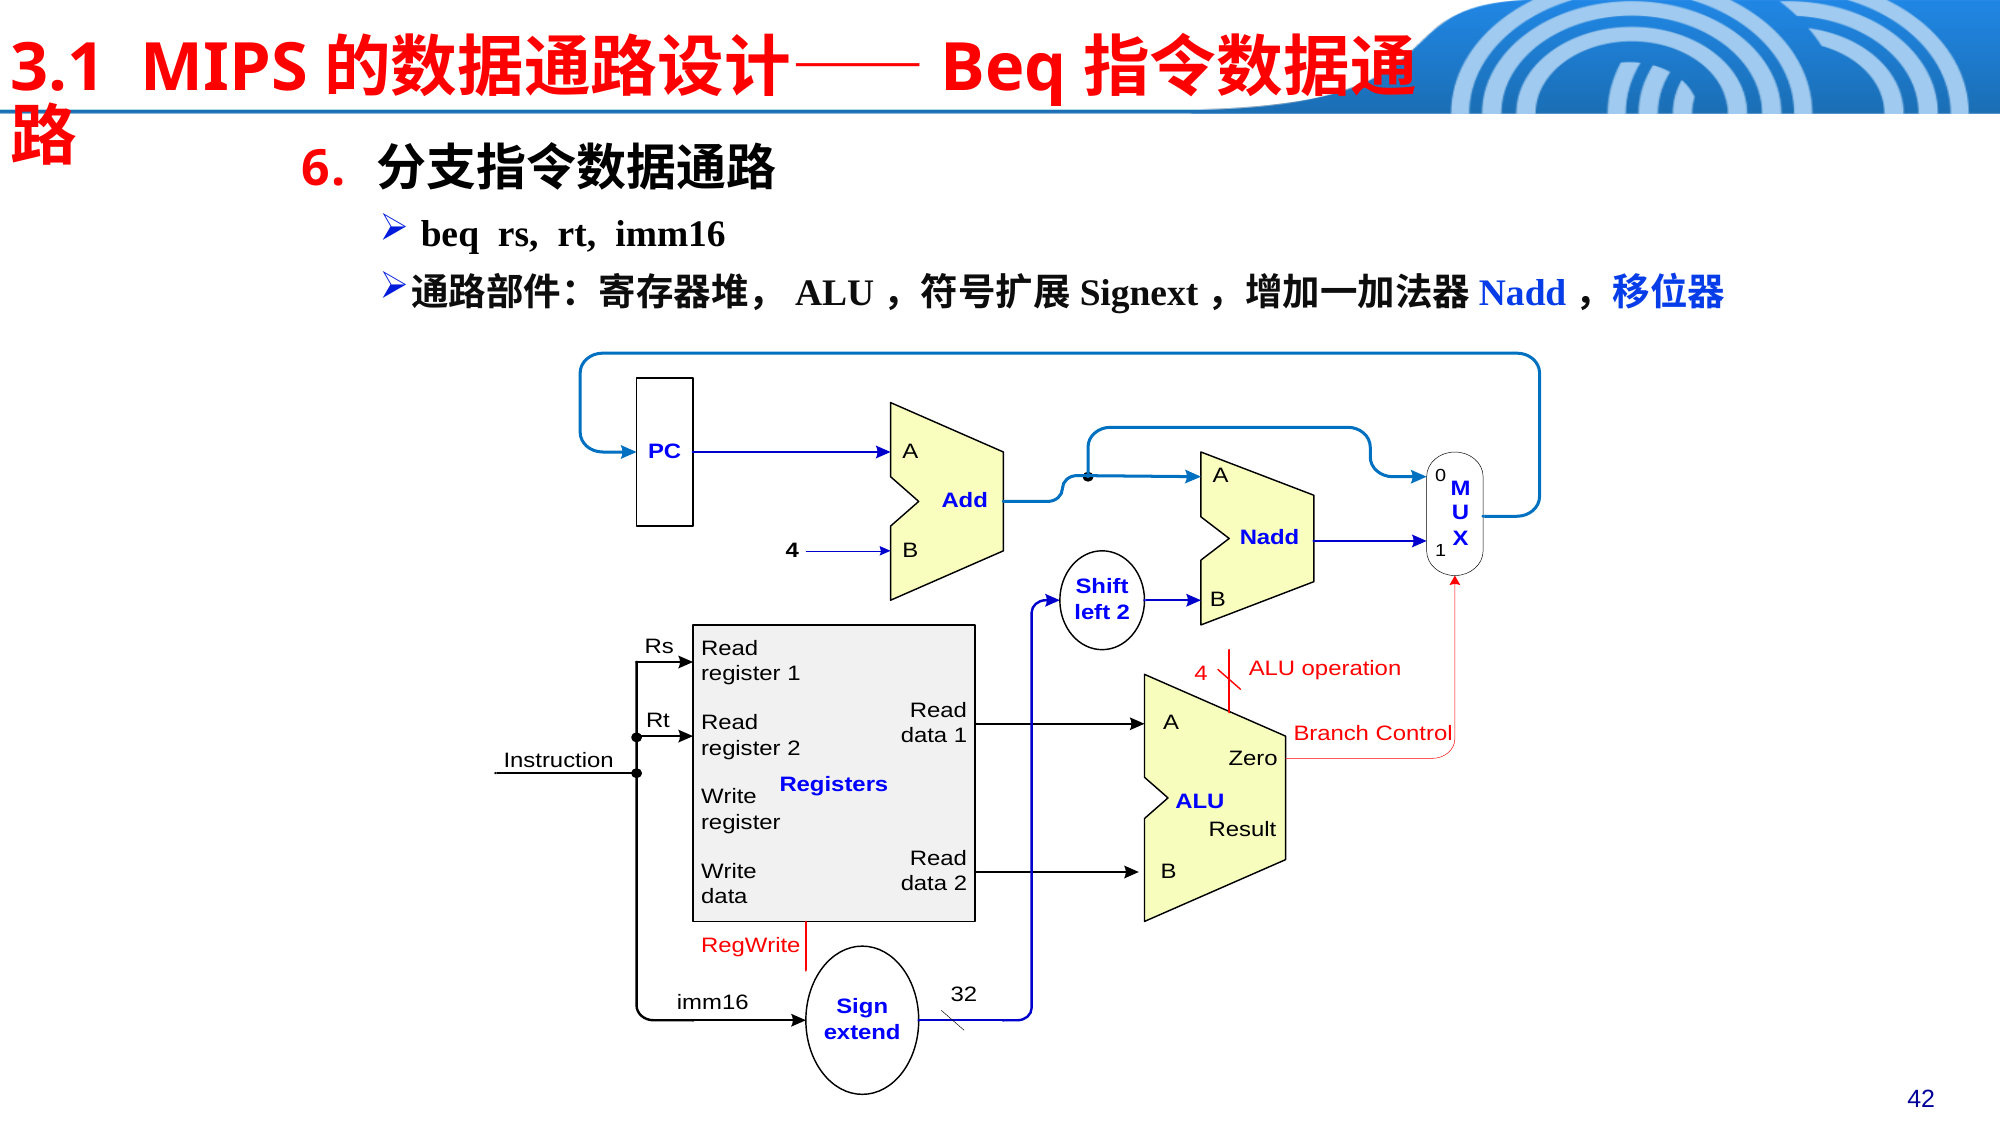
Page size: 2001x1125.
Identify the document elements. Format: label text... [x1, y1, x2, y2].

picture [491, 349, 1544, 1098]
title 3.1 MIPS的数据通路设计——Beq指令数据通路 [0, 30, 1449, 110]
picture [0, 0, 2000, 114]
list 分支指令数据通路 beq rs, rt, imm16 通路部件：寄存器堆，ALU，符号扩展Signext，增加一加法器Nadd，移位器 [290, 113, 1851, 319]
